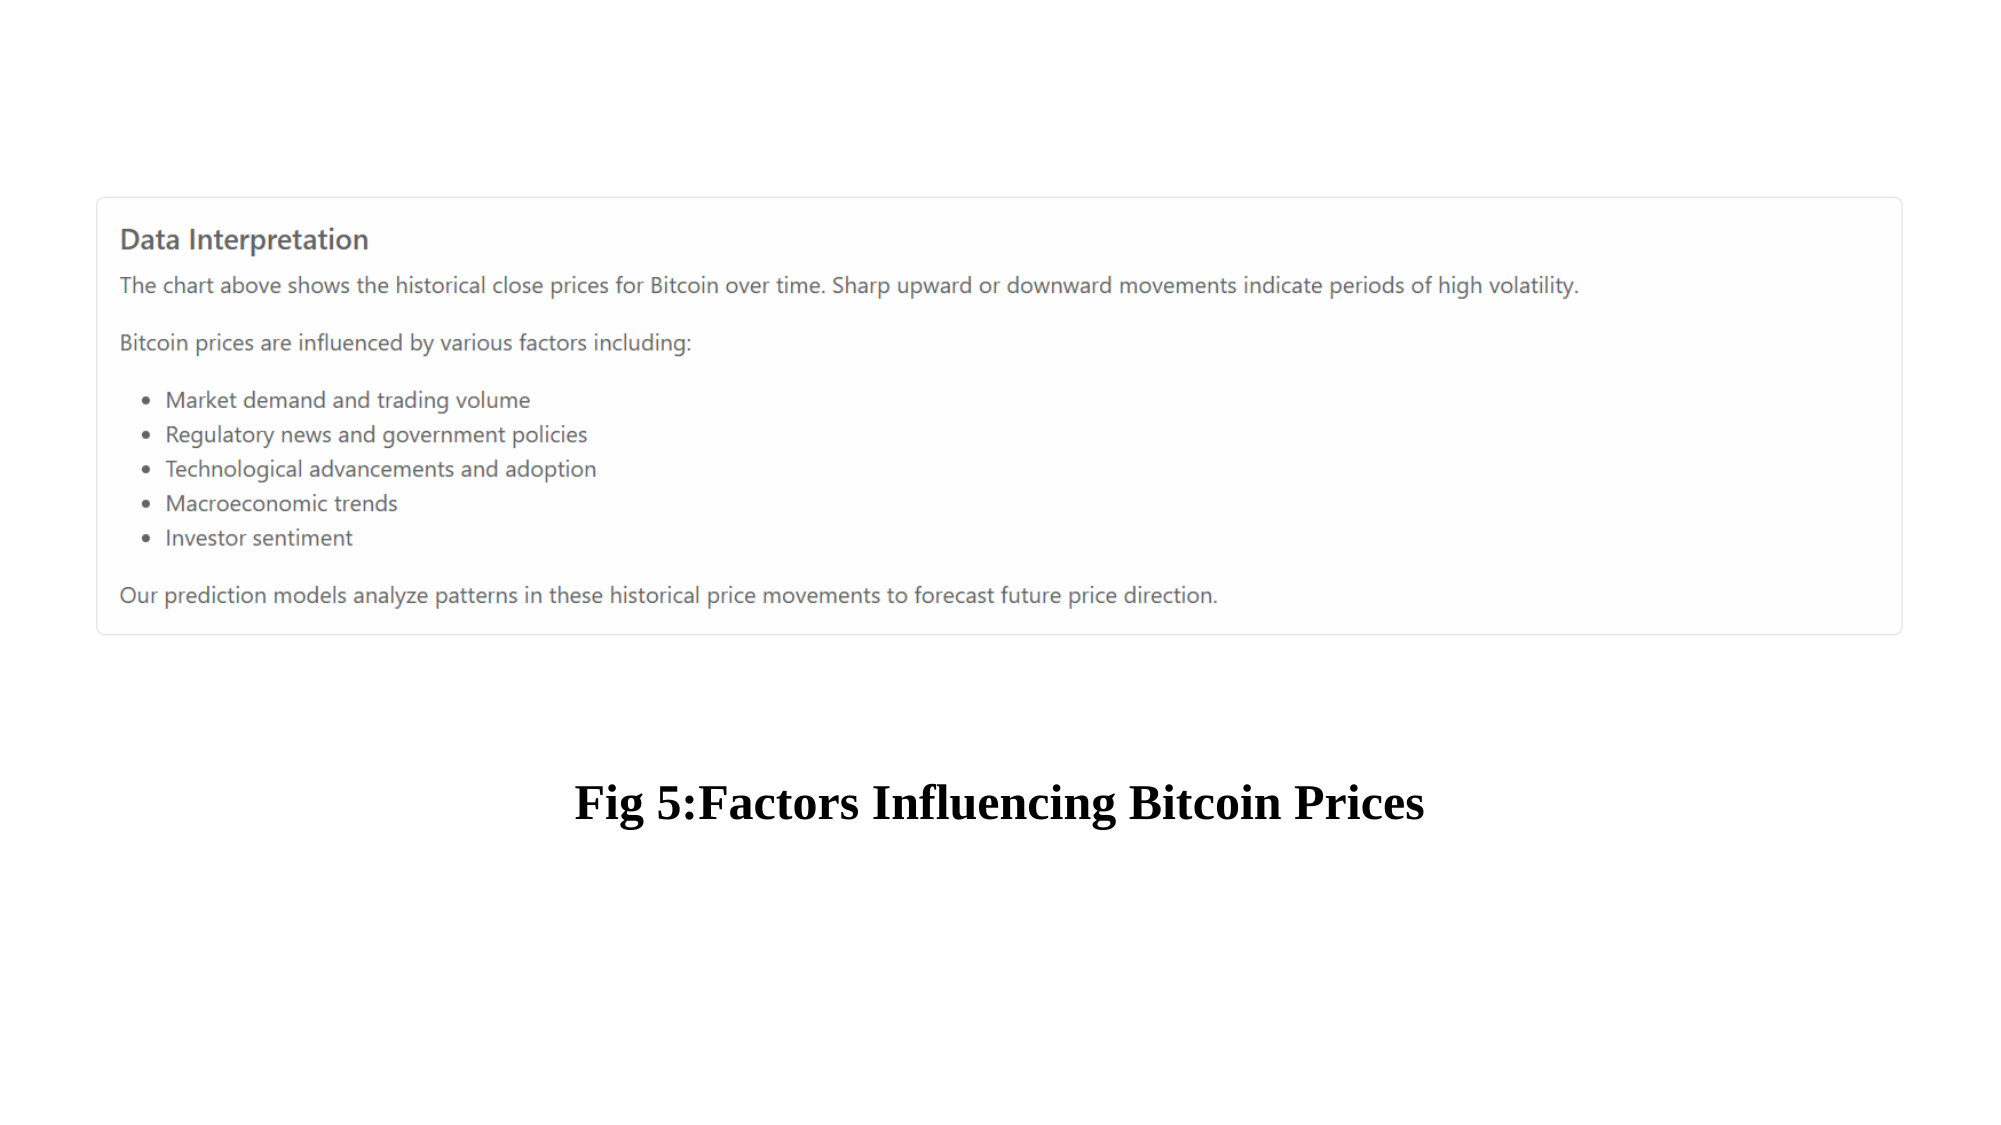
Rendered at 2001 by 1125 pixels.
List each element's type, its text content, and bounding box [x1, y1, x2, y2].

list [94, 191, 1905, 641]
title Fig 5:Factors Influencing Bitcoin Prices [137, 694, 1863, 912]
